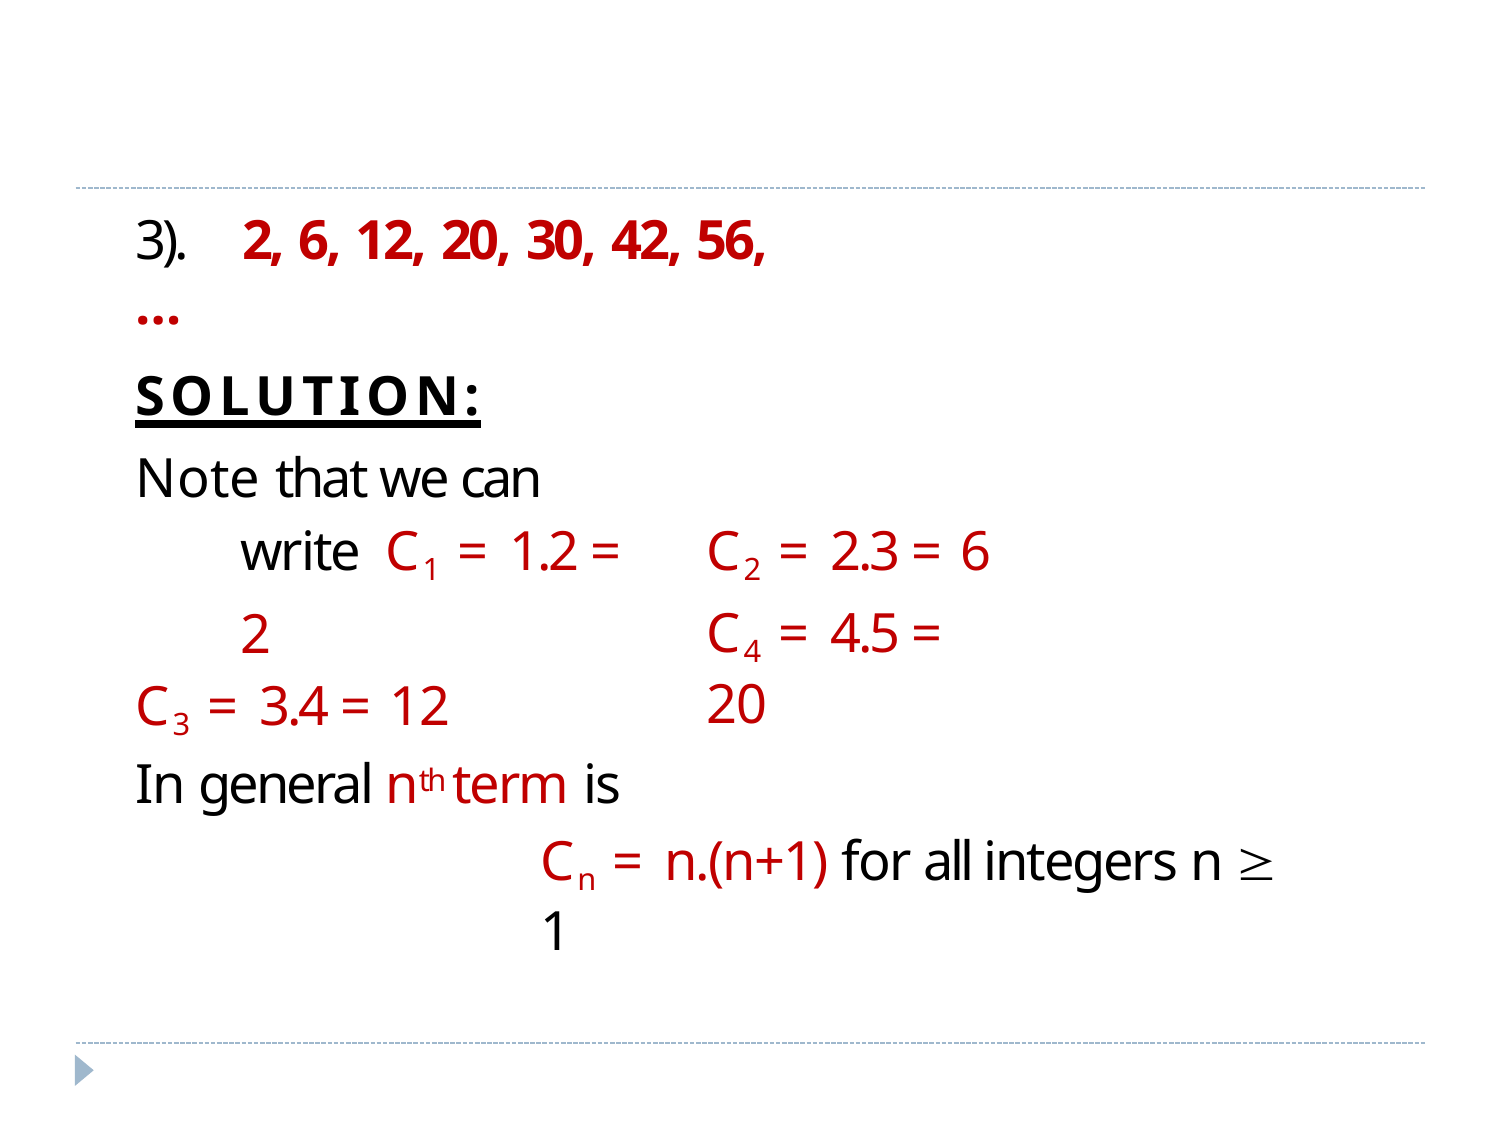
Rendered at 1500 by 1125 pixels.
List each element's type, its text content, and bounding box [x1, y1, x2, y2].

text_box In general nth term is Cn = n.(n+1) for all integers n  1 [129, 736, 1286, 962]
text_box 3). 2, 6, 12, 20, 30, 42, 56, … [133, 202, 826, 336]
text_box SOLUTION: Note that we can write C1 = 1.2 = 2 C3 = 3.4 = 12 [129, 348, 660, 736]
text_box C2 = 2.3 = 6 C4 = 4.5 = 20 [700, 503, 1014, 734]
